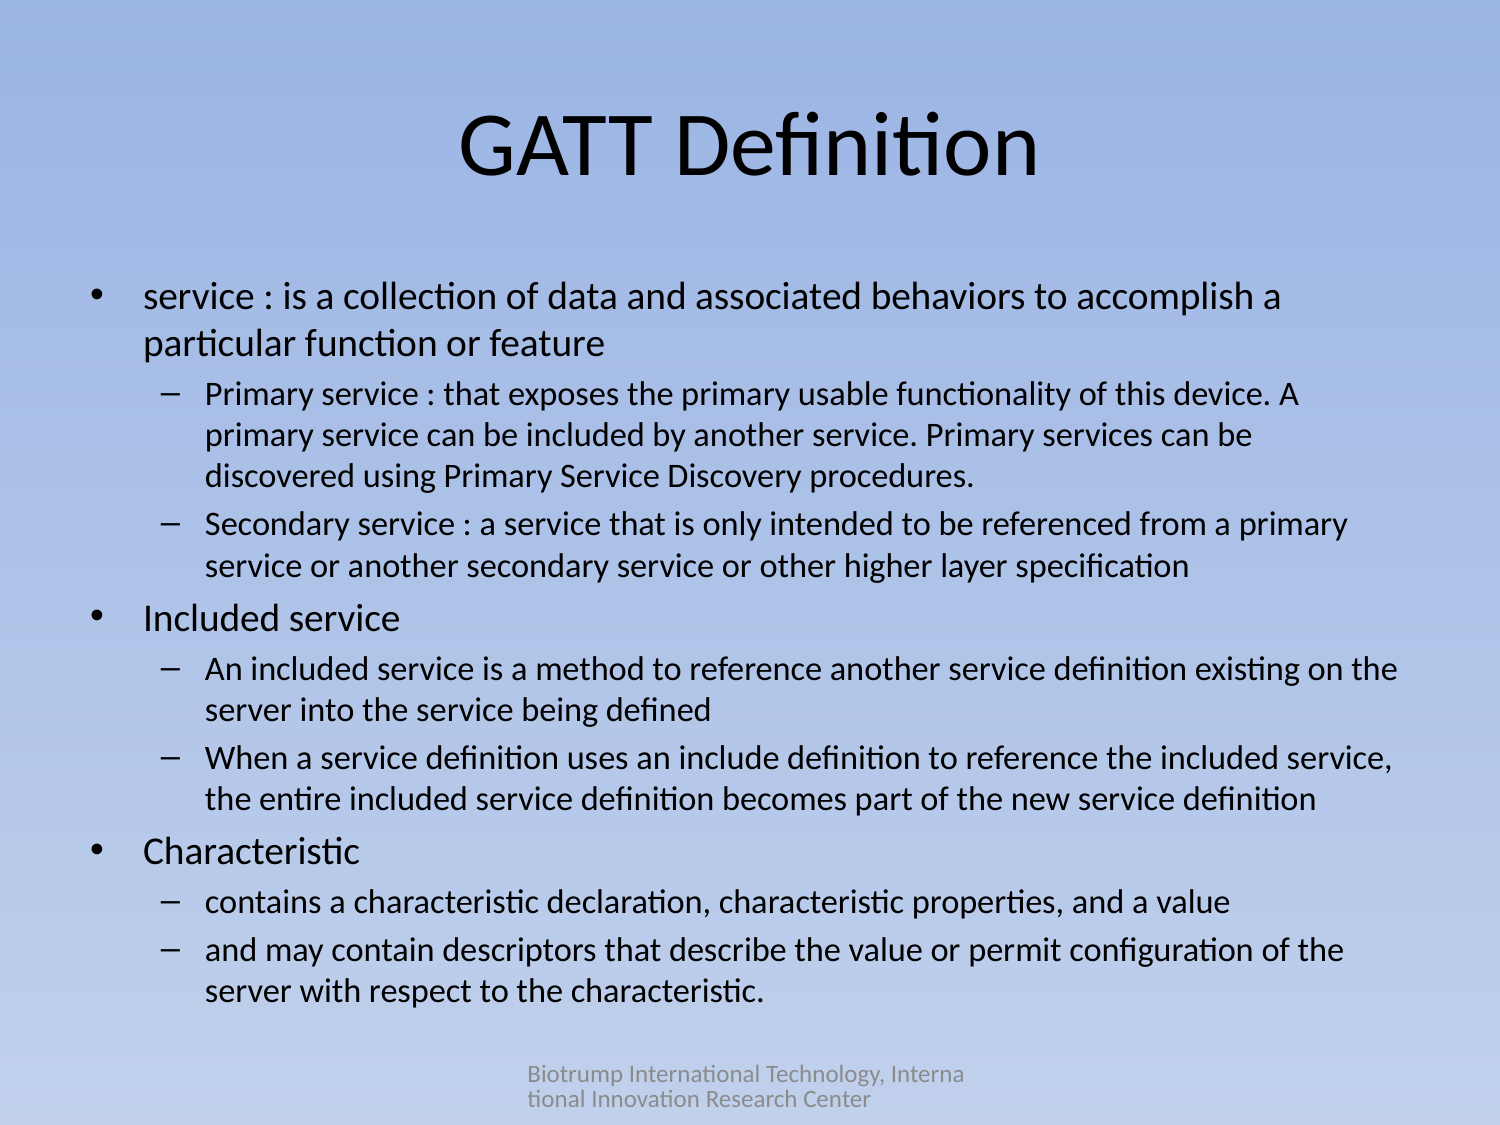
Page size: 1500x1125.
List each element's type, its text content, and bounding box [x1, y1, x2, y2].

title GATT Definition [75, 45, 1425, 233]
footer Biotrump International Technology, International Innovation Research Center [512, 1042, 988, 1103]
list service : is a collection of data and associated behaviors to accomplish a particular function or feature Primary service : that exposes the primary usable functionality of this device. A primary service can be included by another service. Primary services can be discovered using Primary Service Discovery procedures. Secondary service : a service that is only intended to be referenced from a primary service or another secondary service or other higher layer specification Included service An included service is a method to reference another service definition existing on the server into the service being defined When a service definition uses an include definition to reference the included service, the entire included service definition becomes part of the new service definition Characteristic contains a characteristic declaration, characteristic properties, and a value and may contain descriptors that describe the value or permit configuration of the server with respect to the characteristic. [75, 262, 1425, 1047]
